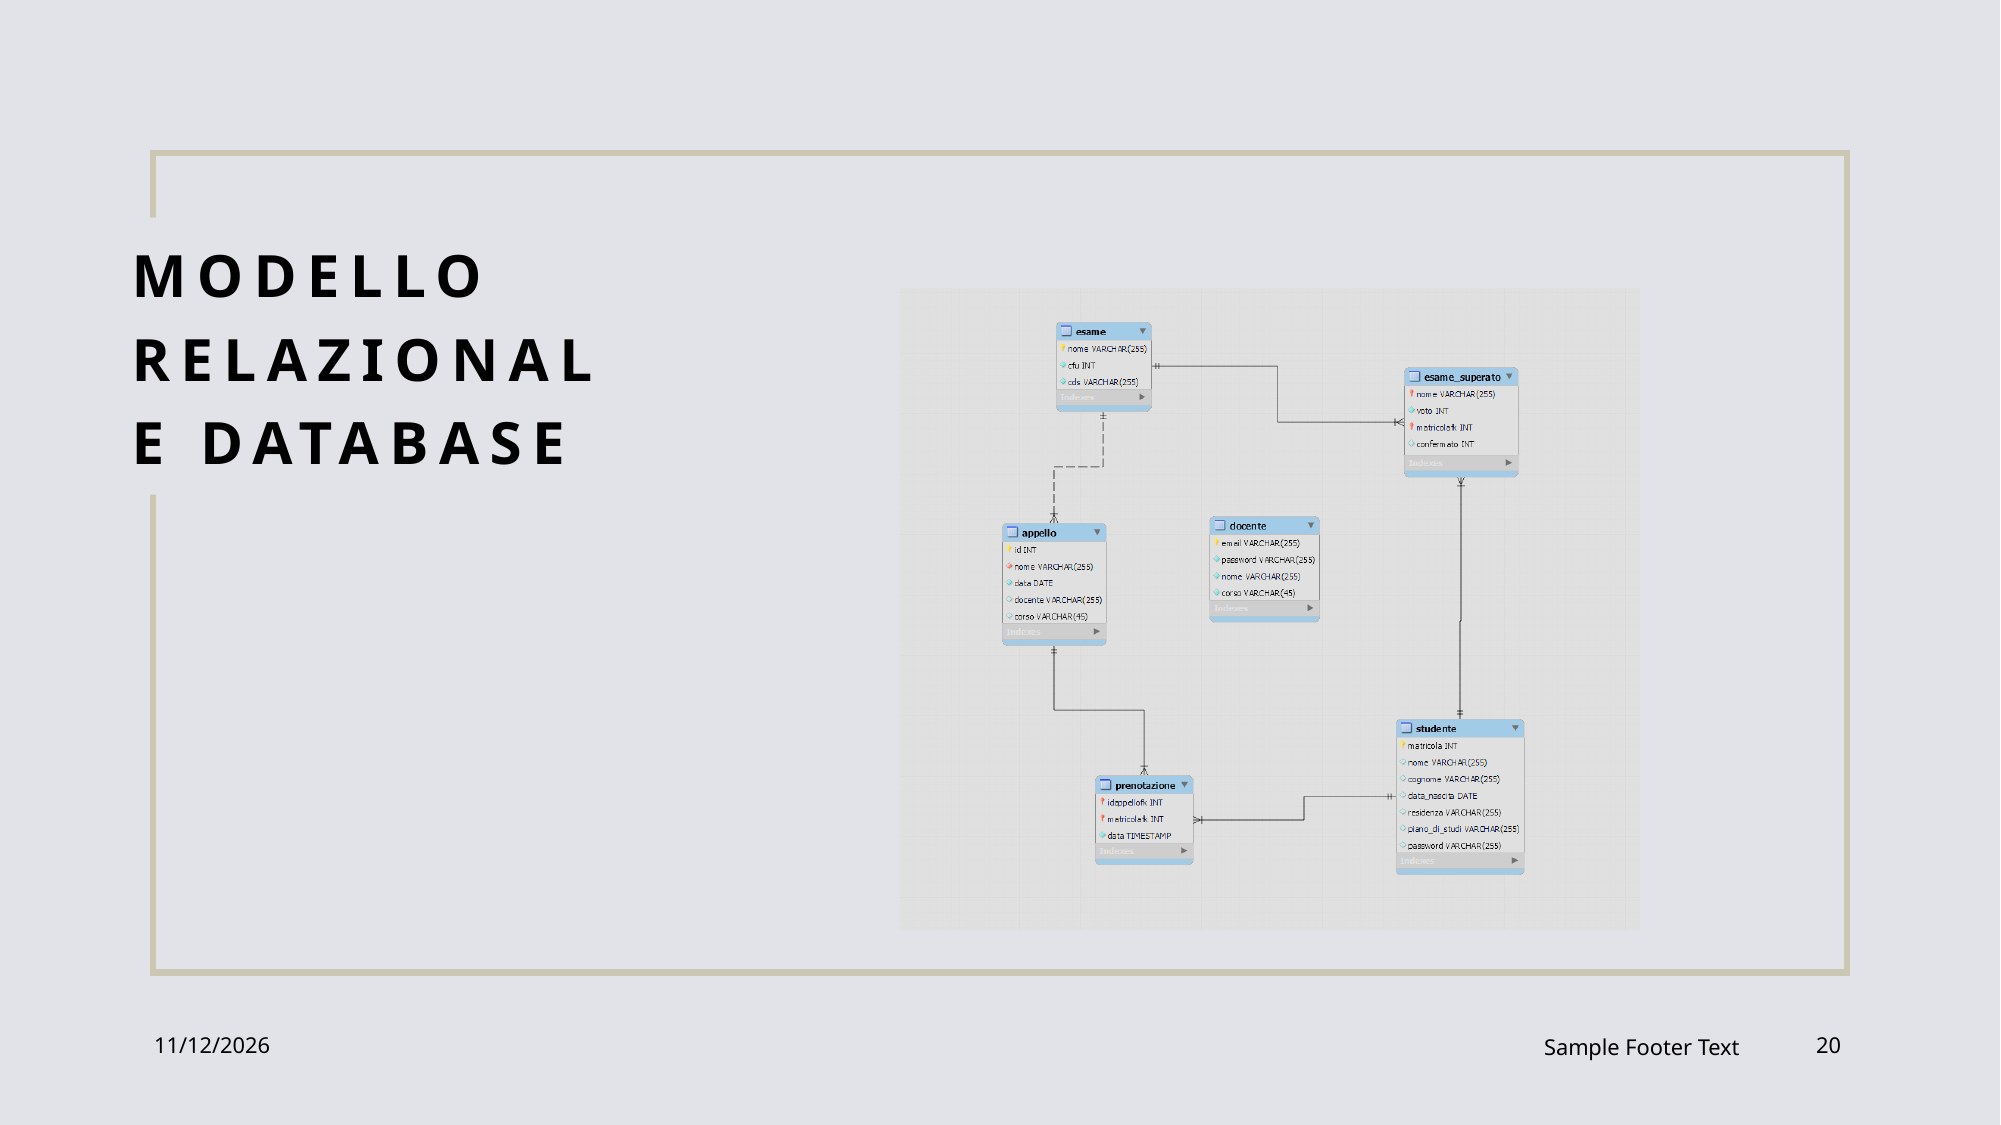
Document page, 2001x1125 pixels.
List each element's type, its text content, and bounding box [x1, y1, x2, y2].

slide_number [139, 1016, 590, 1077]
title Modello relazionale database [116, 217, 631, 495]
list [900, 287, 1640, 930]
slide_number 20 [1754, 1016, 1857, 1077]
footer Sample Footer Text [1195, 1016, 1754, 1077]
